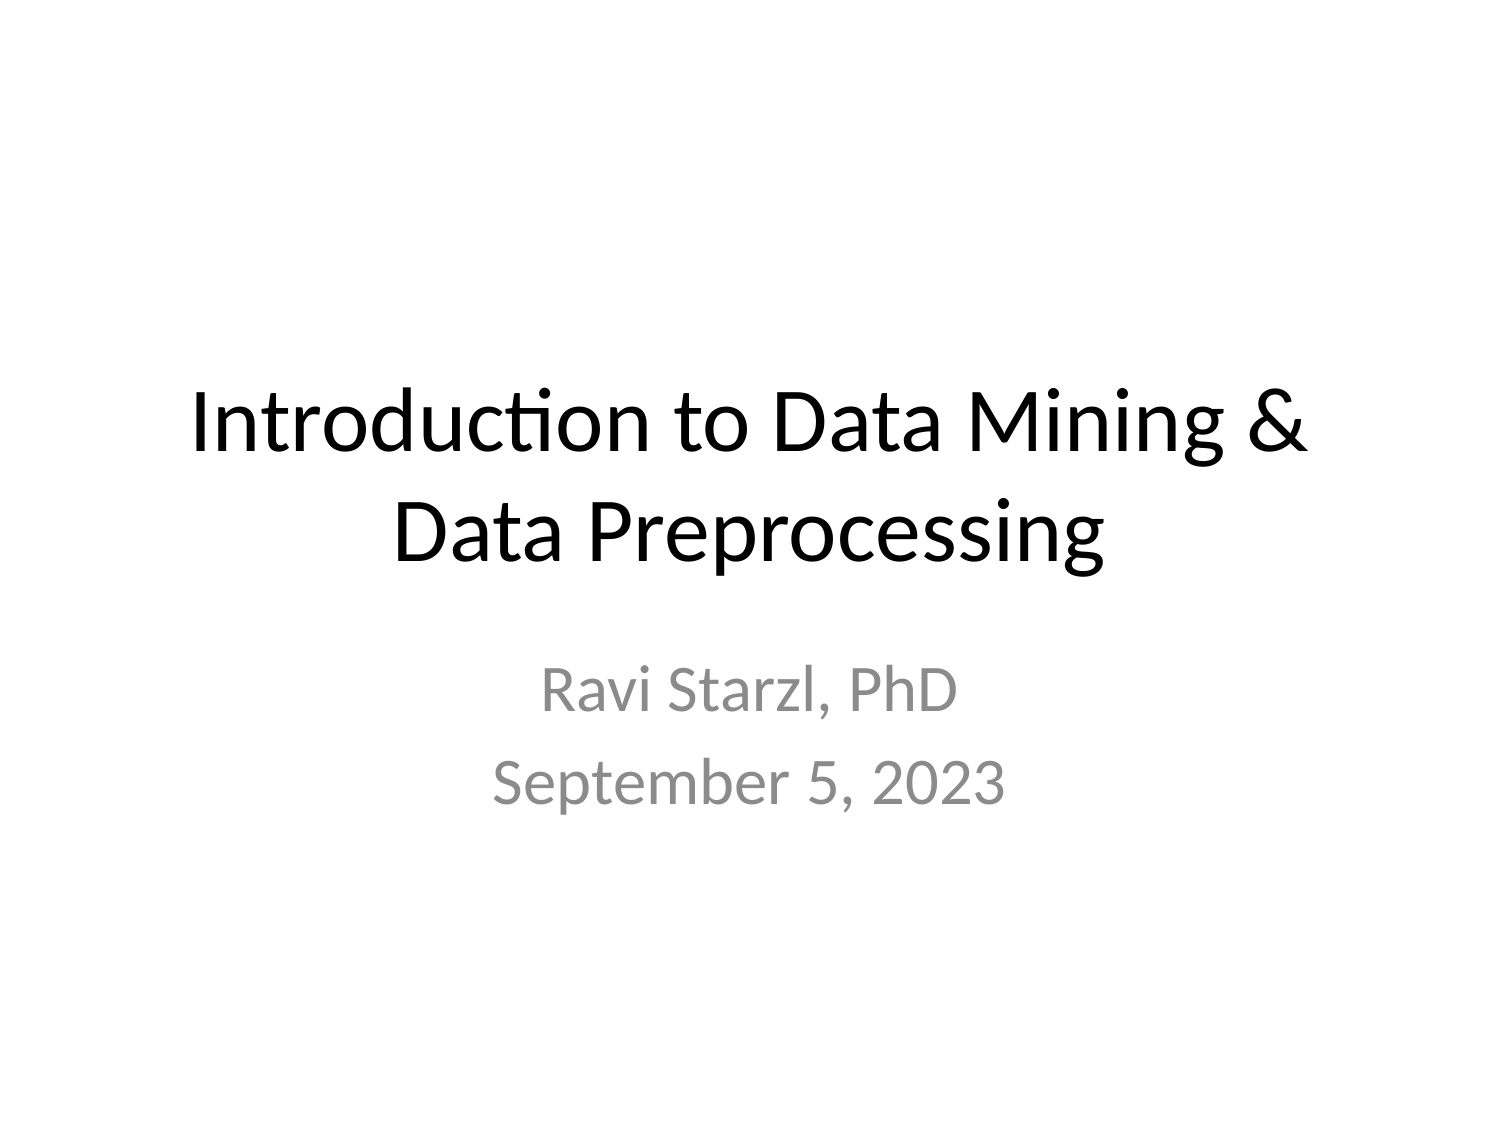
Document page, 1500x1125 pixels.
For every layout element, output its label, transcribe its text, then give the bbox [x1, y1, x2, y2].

subtitle Ravi Starzl, PhD September 5, 2023 [225, 637, 1275, 925]
title Introduction to Data Mining & Data Preprocessing [112, 349, 1388, 591]
